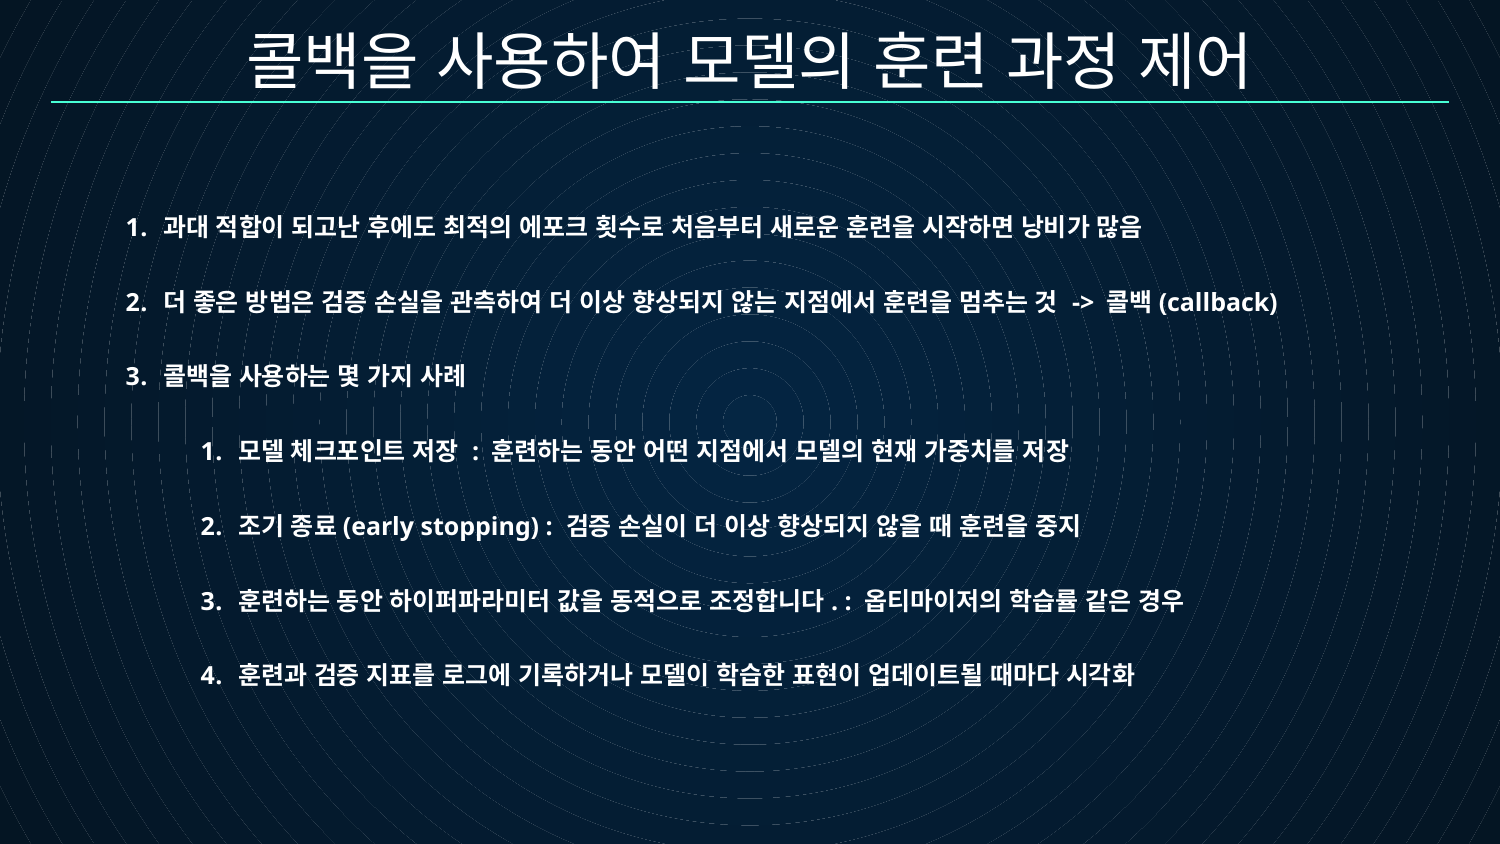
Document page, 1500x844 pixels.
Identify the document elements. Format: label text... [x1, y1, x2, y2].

subtitle 과대 적합이 되고난 후에도 최적의 에포크 횟수로 처음부터 새로운 훈련을 시작하면 낭비가 많음 더 좋은 방법은 검증 손실을 관측하여 더 이상 향상되지 않는 지점에서 훈련을 멈추는 것 -> 콜백(callback) 콜백을 사용하는 몇 가지 사례 모델 체크포인트 저장 : 훈련하는 동안 어떤 지점에서 모델의 현재 가중치를 저장 조기 종료(early stopping) : 검증 손실이 더 이상 향상되지 않을 때 훈련을 중지 훈련하는 동안 하이퍼파라미터 값을 동적으로 조정합니다. : 옵티마이저의 학습률 같은 경우 훈련과 검증 지표를 로그에 기록하거나 모델이 학습한 표현이 업데이트될 때마다 시각화 [110, 151, 1451, 480]
title 콜백을 사용하여 모델의 훈련 과정 제어 [51, 12, 1449, 101]
